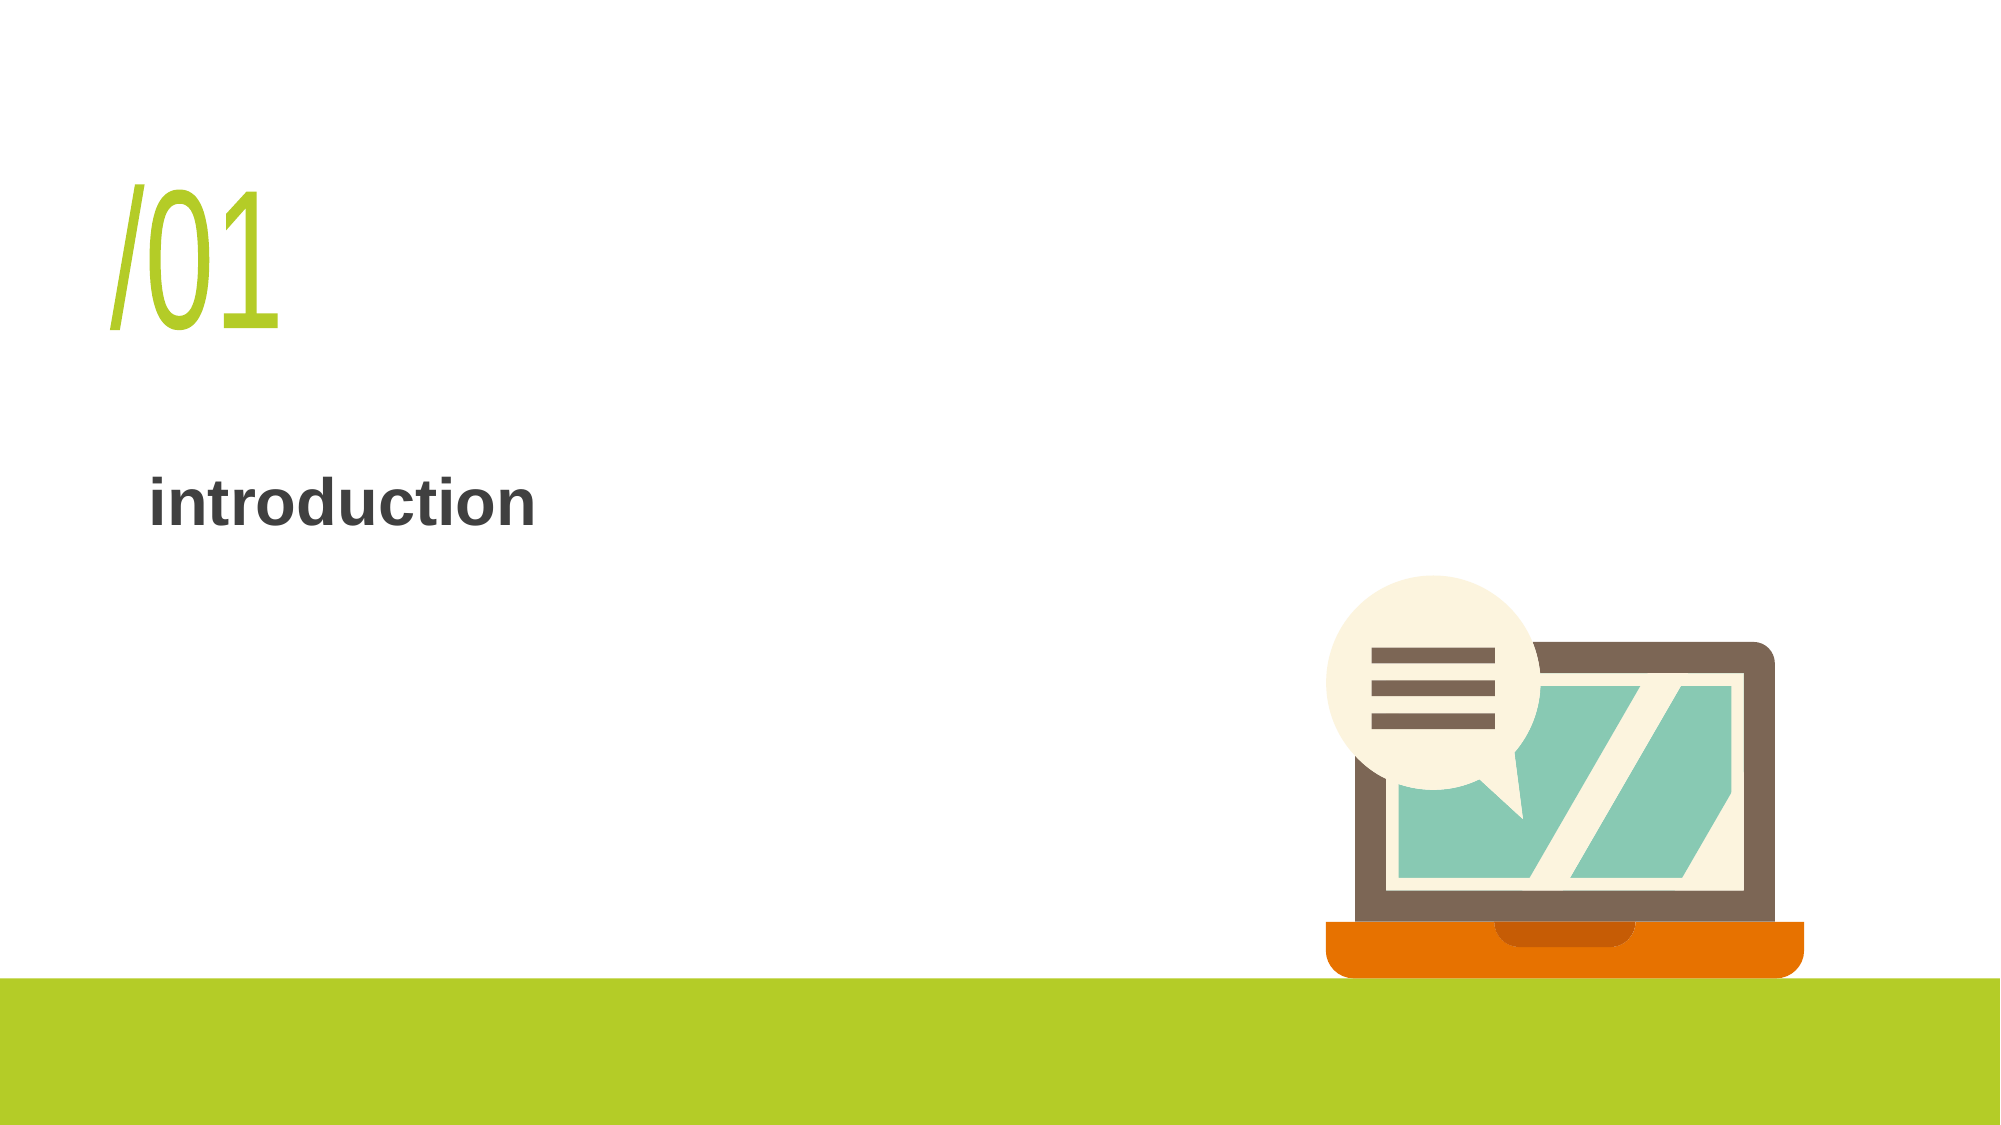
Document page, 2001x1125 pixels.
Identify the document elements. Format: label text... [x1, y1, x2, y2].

title introduction [133, 439, 1378, 548]
